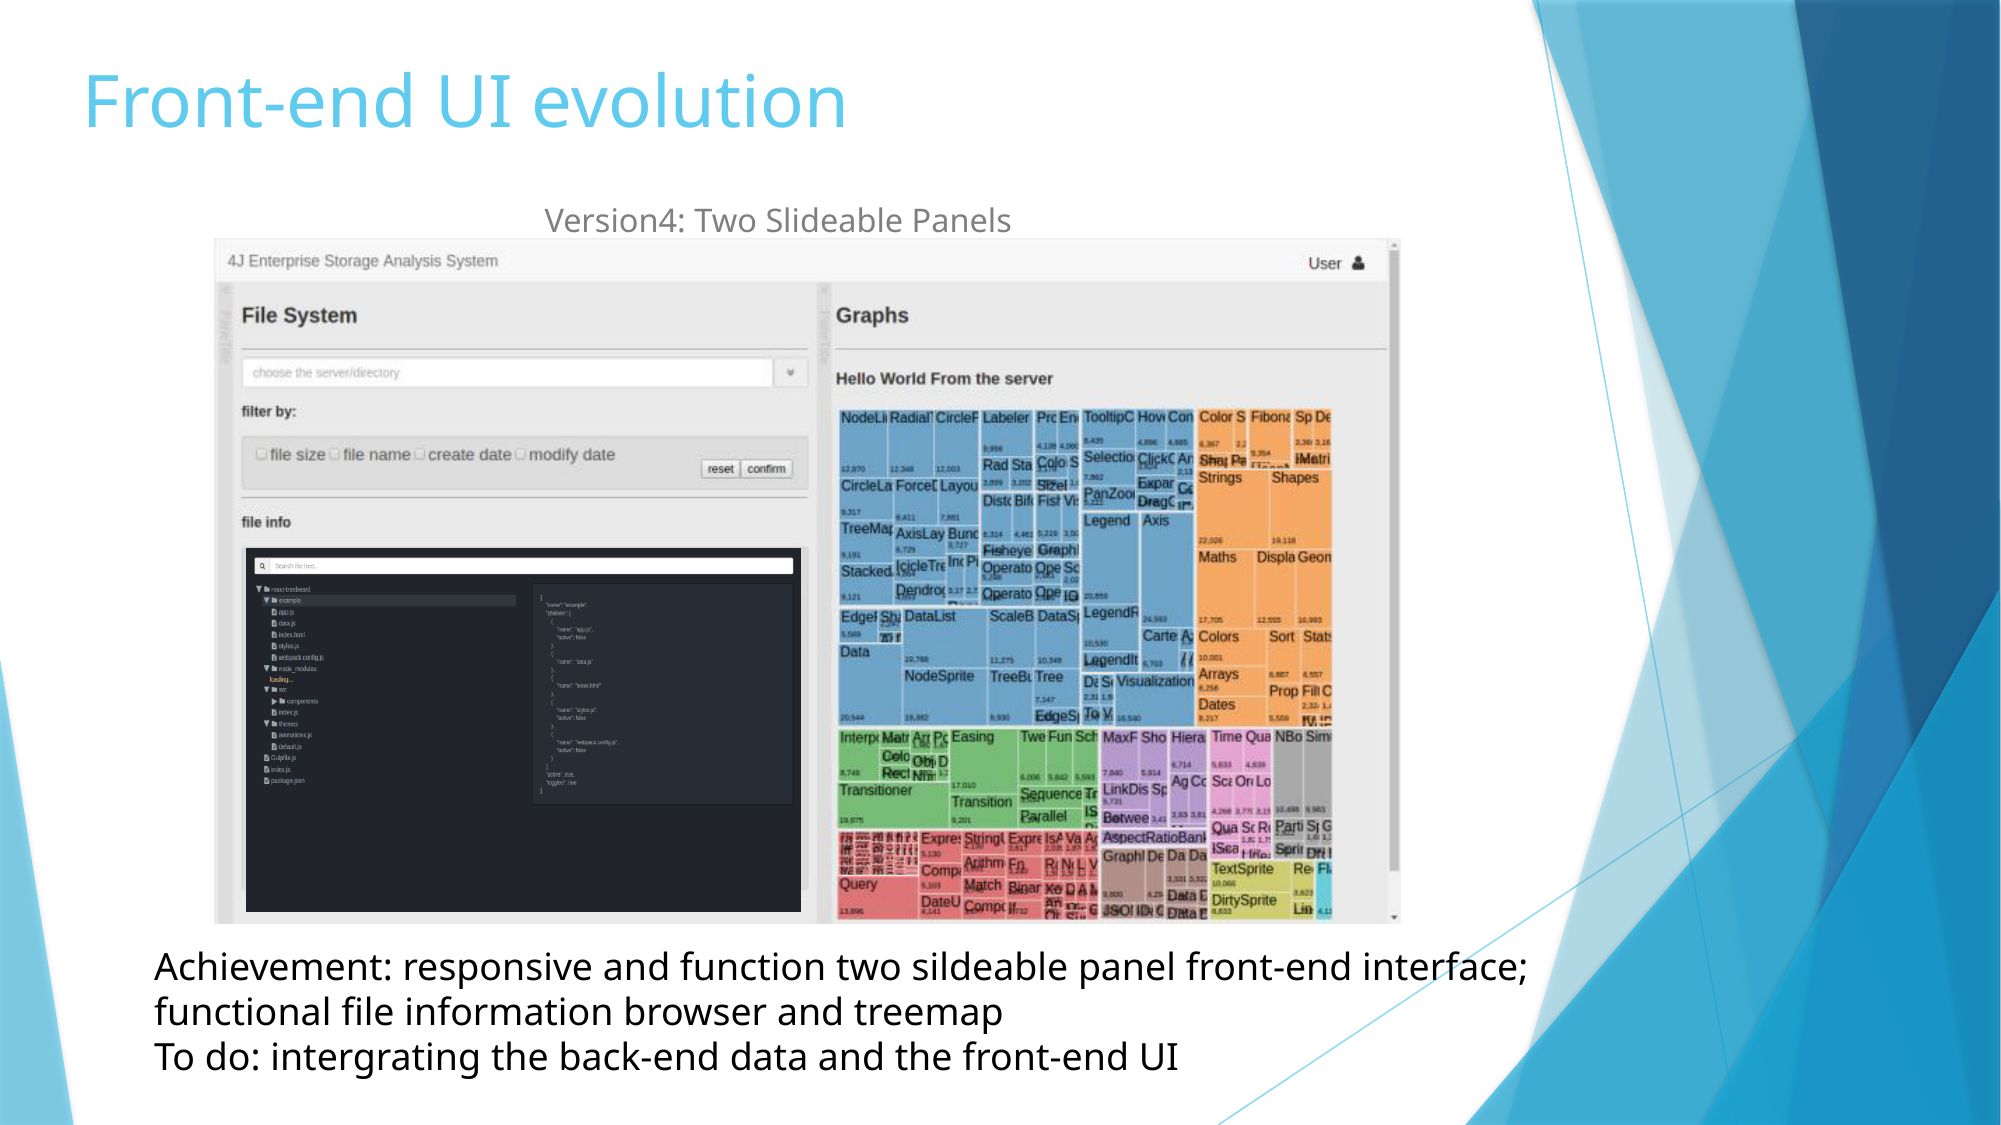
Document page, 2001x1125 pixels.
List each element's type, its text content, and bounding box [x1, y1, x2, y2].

text_box Front-end UI evolution [0, 47, 1172, 150]
text_box Achievement: responsive and function two sildeable panel front-end interface; functional file information browser and treemap To do: intergrating the back-end data and the front-end UI [139, 935, 1693, 1086]
list Version4: Two Slideable Panels [529, 192, 1045, 237]
picture [213, 238, 1402, 924]
